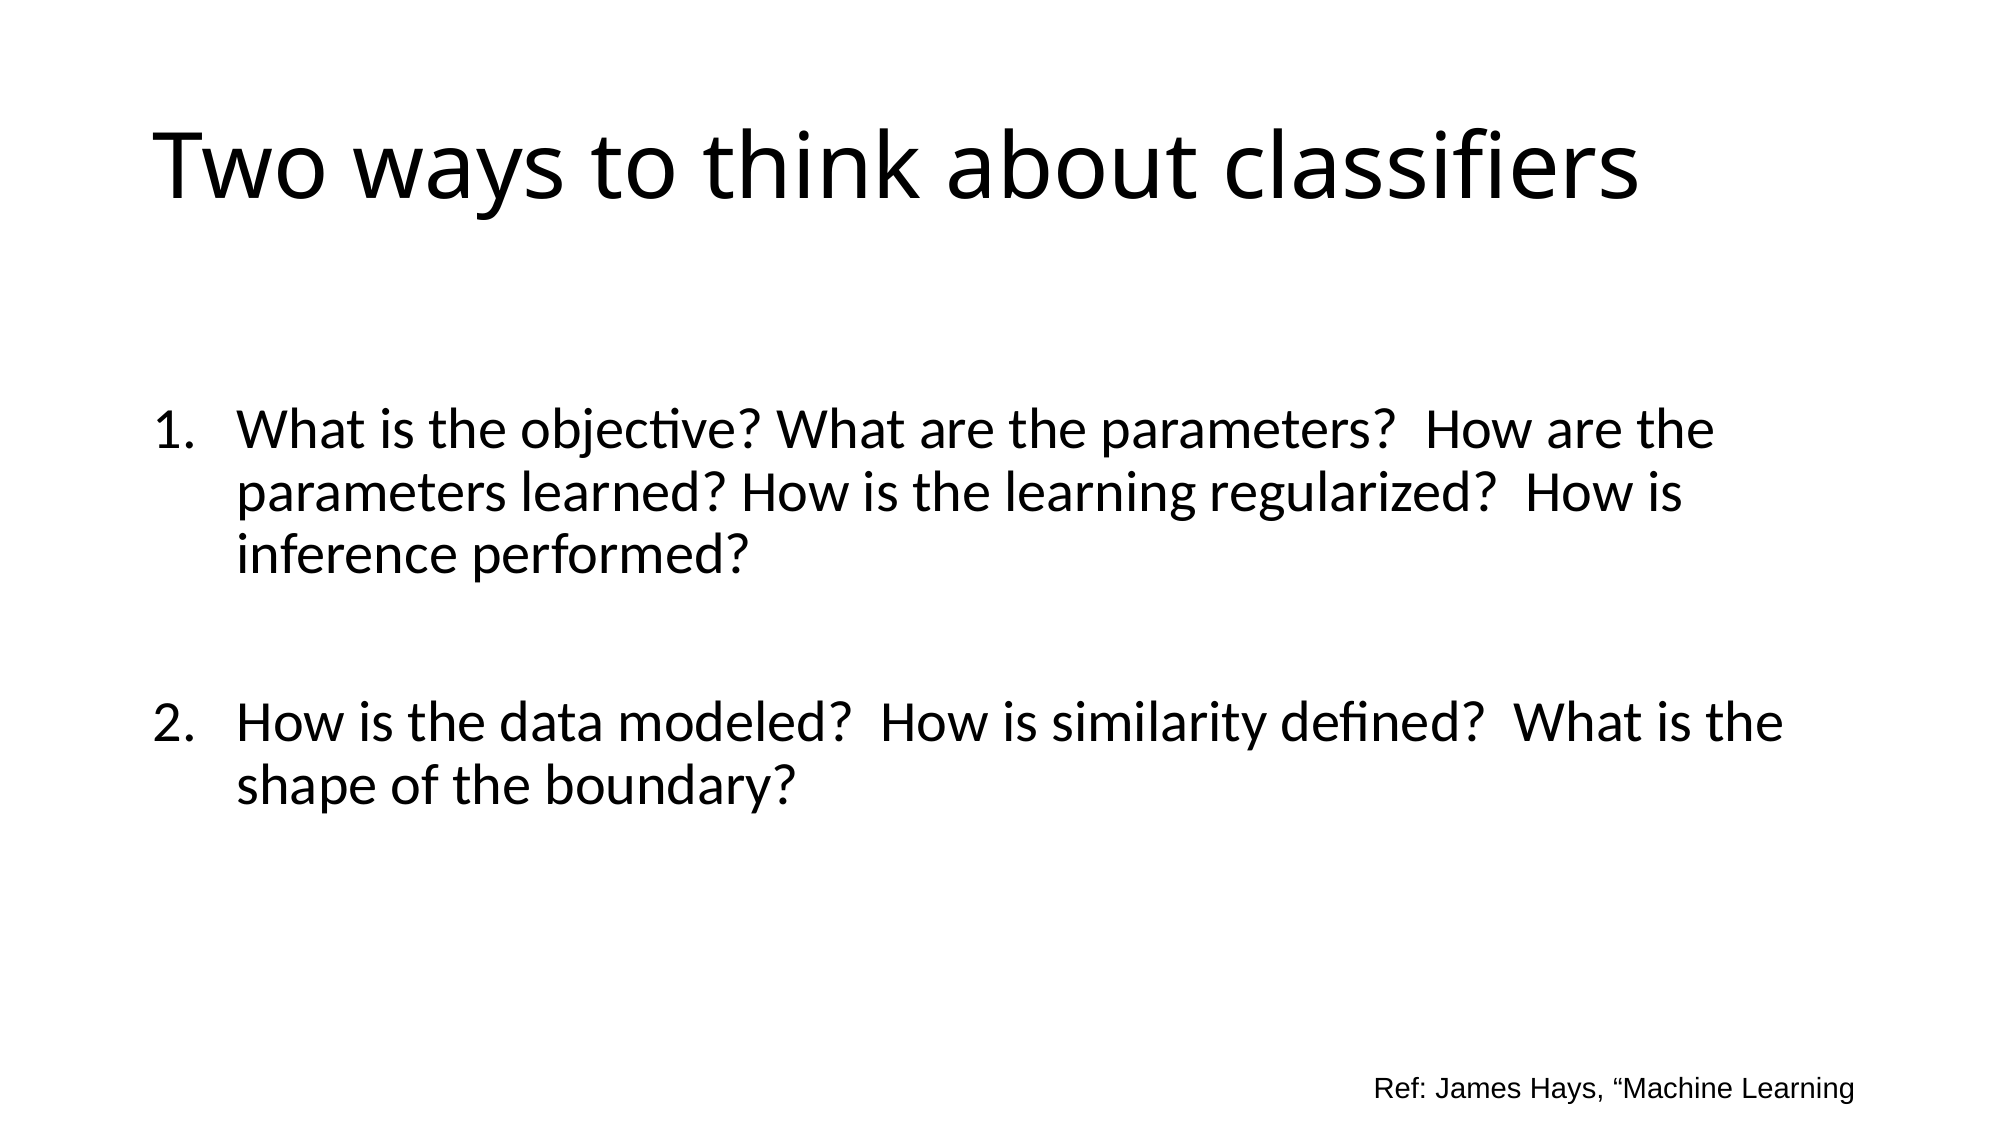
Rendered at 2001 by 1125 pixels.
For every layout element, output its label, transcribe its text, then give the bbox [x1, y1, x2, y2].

title Two ways to think about classifiers [137, 59, 1863, 278]
list What is the objective? What are the parameters? How are the parameters learned? How is the learning regularized? How is inference performed? How is the data modeled? How is similarity defined? What is the shape of the boundary? [137, 299, 1863, 1014]
text_box Ref: James Hays, “Machine Learning [1358, 1062, 1871, 1113]
